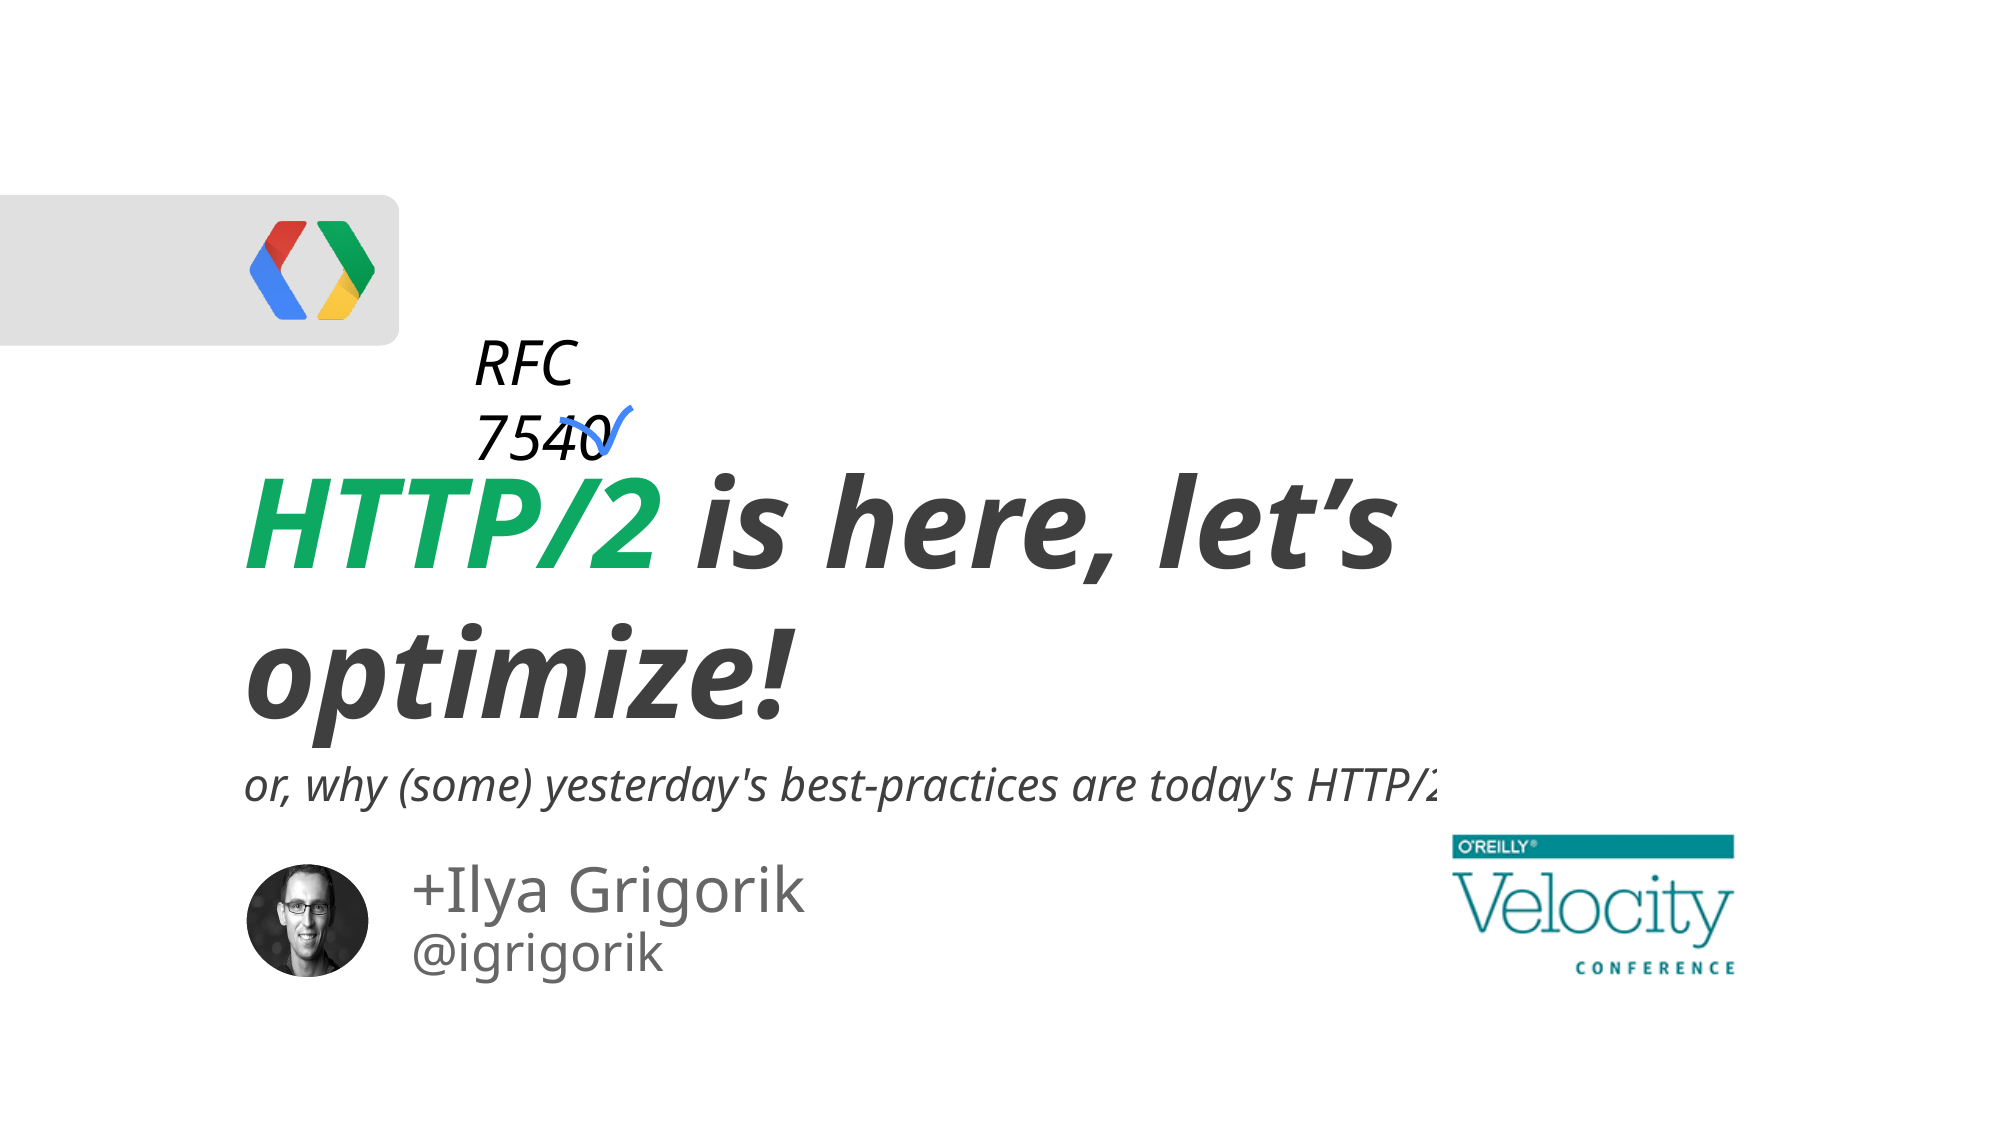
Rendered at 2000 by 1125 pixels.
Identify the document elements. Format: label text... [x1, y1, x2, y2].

picture [1437, 749, 1751, 1063]
subtitle HTTP/2 is here, let’s optimize! or, why (some) yesterday's best-practices are today's HTTP/2 anti-patterns. [228, 436, 1902, 748]
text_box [237, 849, 825, 993]
title WebRTC [228, 748, 914, 773]
text_box [559, 407, 633, 453]
text_box RFC 7540 [458, 307, 734, 403]
picture [239, 213, 383, 328]
